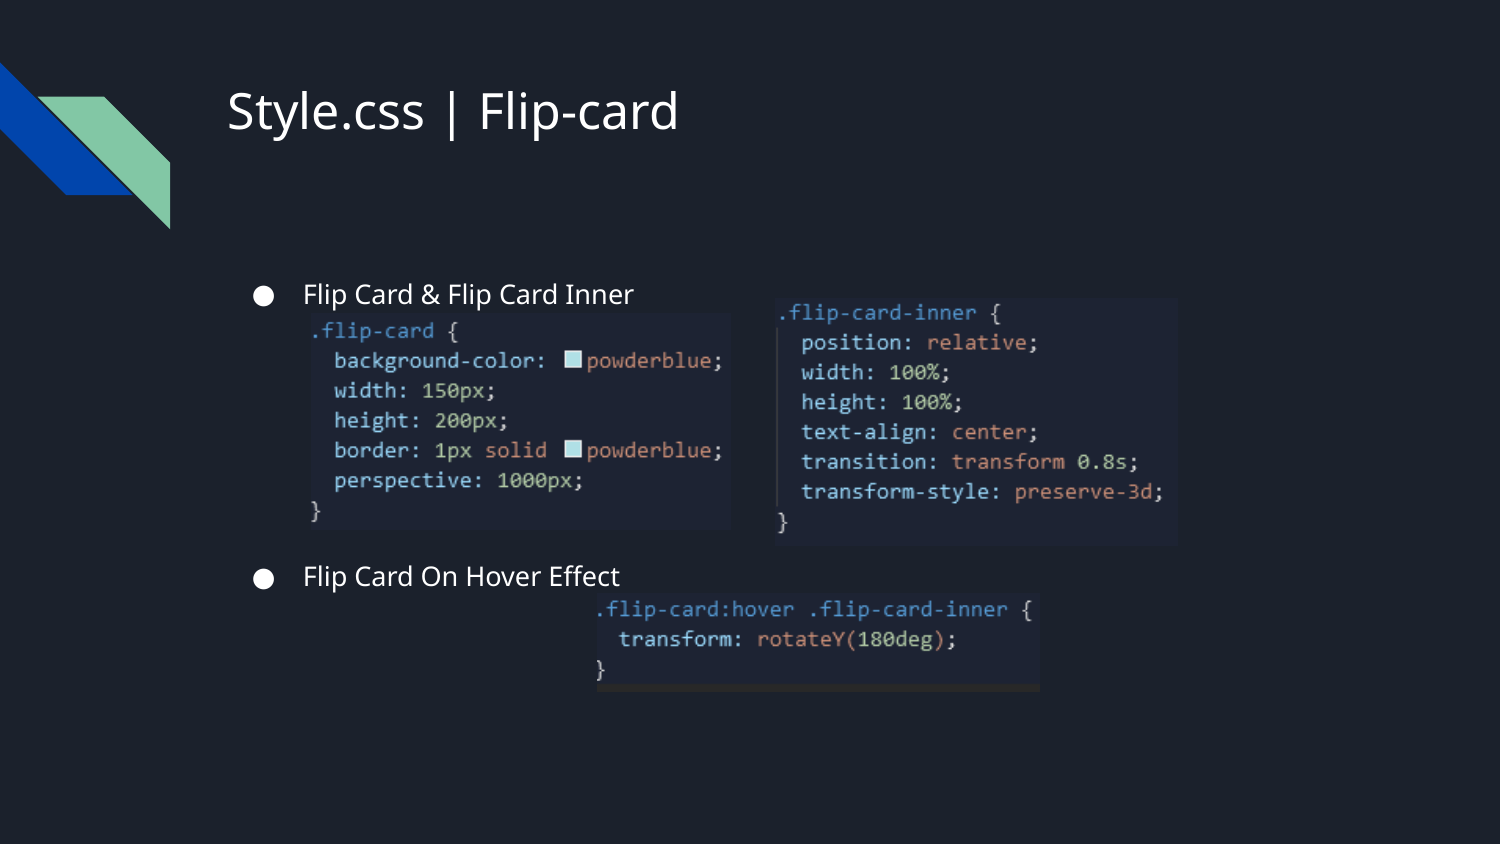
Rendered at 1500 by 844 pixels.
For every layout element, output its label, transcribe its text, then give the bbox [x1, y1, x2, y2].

title Style.css | Flip-card [212, 64, 1368, 215]
picture [311, 313, 731, 530]
list Flip Card & Flip Card Inner Flip Card On Hover Effect [212, 257, 1368, 735]
picture [597, 592, 1040, 692]
picture [775, 298, 1178, 546]
